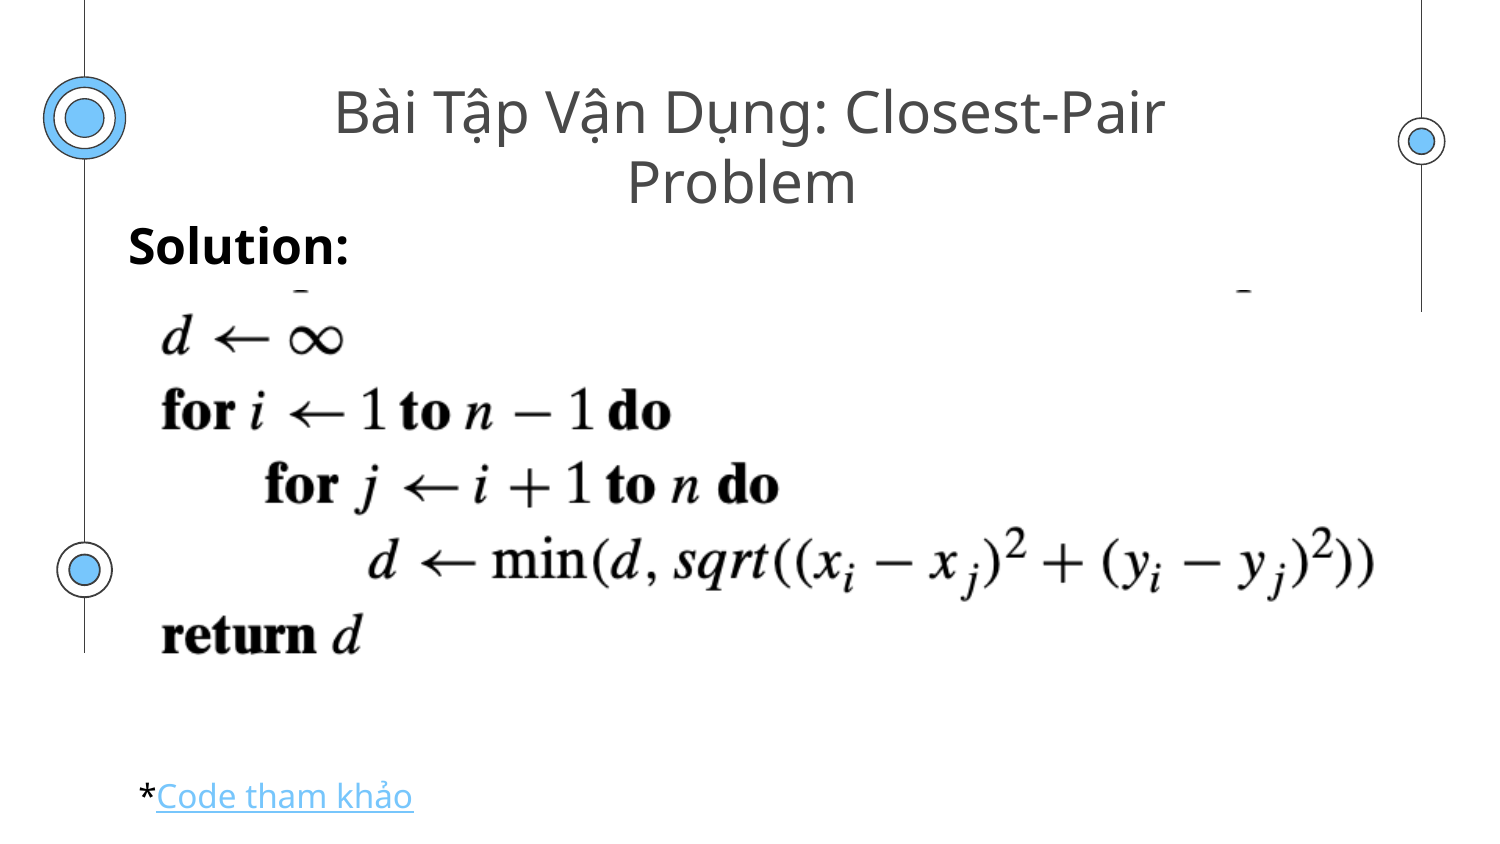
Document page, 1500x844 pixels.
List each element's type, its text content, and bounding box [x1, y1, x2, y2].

picture [126, 290, 1388, 688]
text_box *Code tham khảo [123, 760, 1098, 836]
text_box Solution: [113, 199, 1402, 290]
title Bài Tập Vận Dụng: Closest-Pair Problem [244, 60, 1256, 159]
